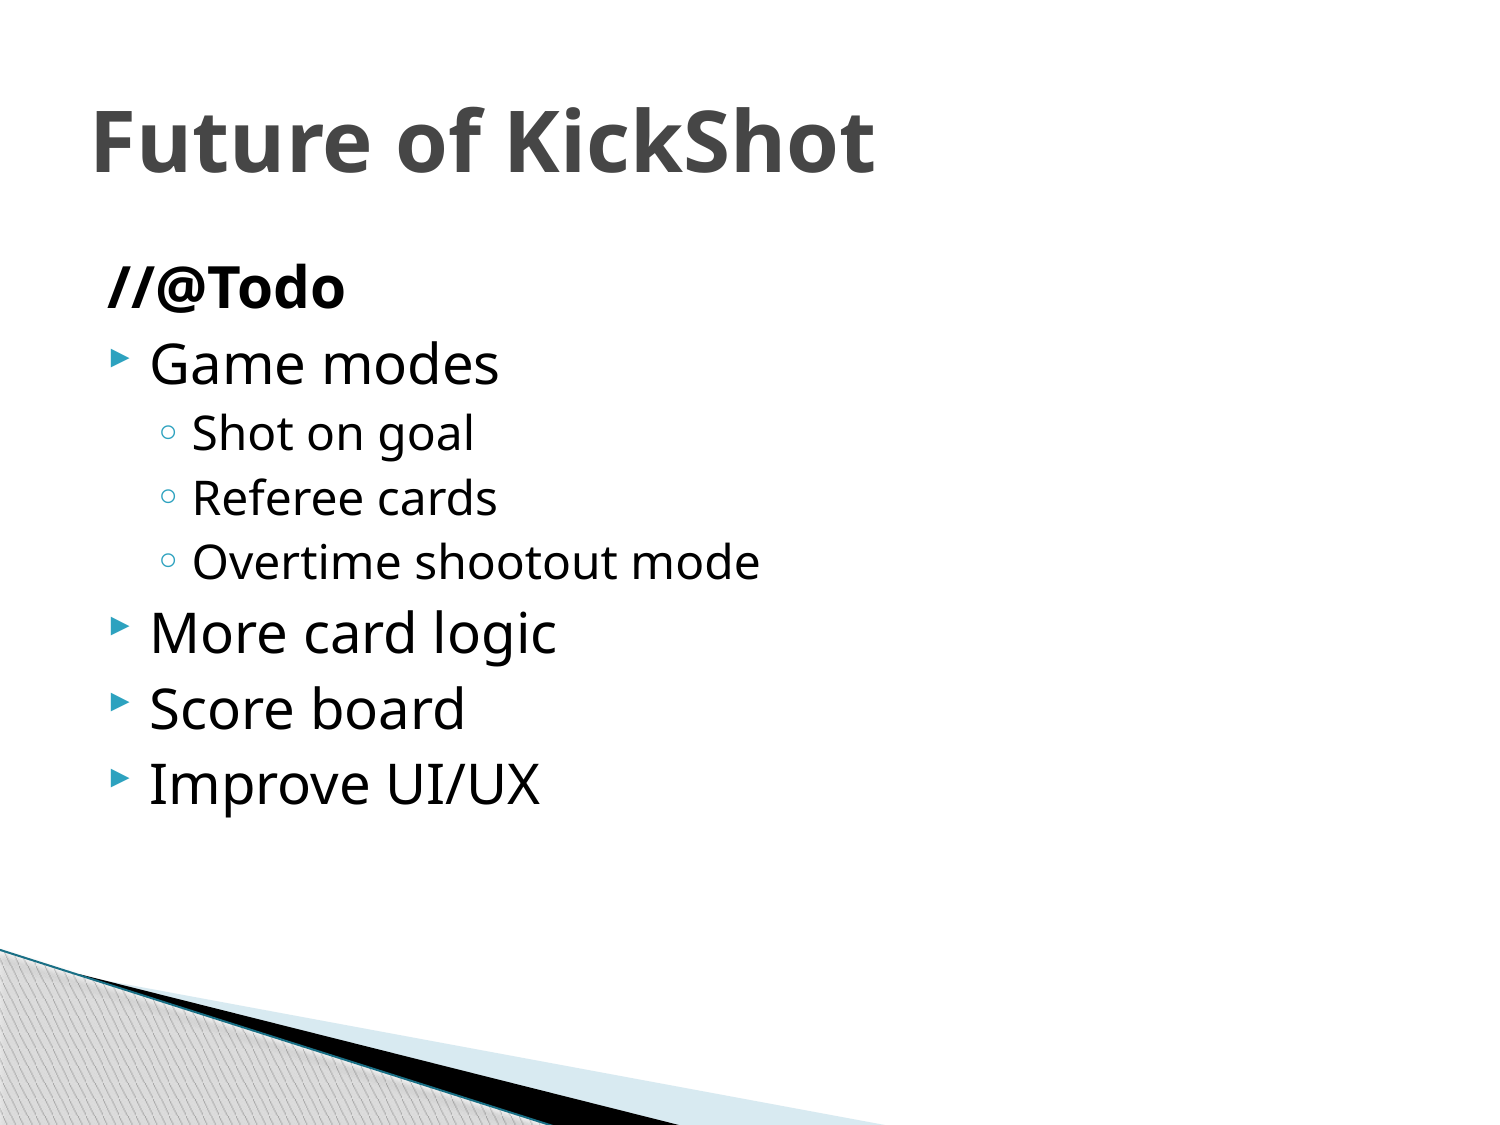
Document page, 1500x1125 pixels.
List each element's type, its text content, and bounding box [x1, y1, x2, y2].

title Future of KickShot [75, 45, 1425, 233]
list //@Todo Game modes Shot on goal Referee cards Overtime shootout mode More card logic Score board Improve UI/UX [75, 243, 1425, 986]
